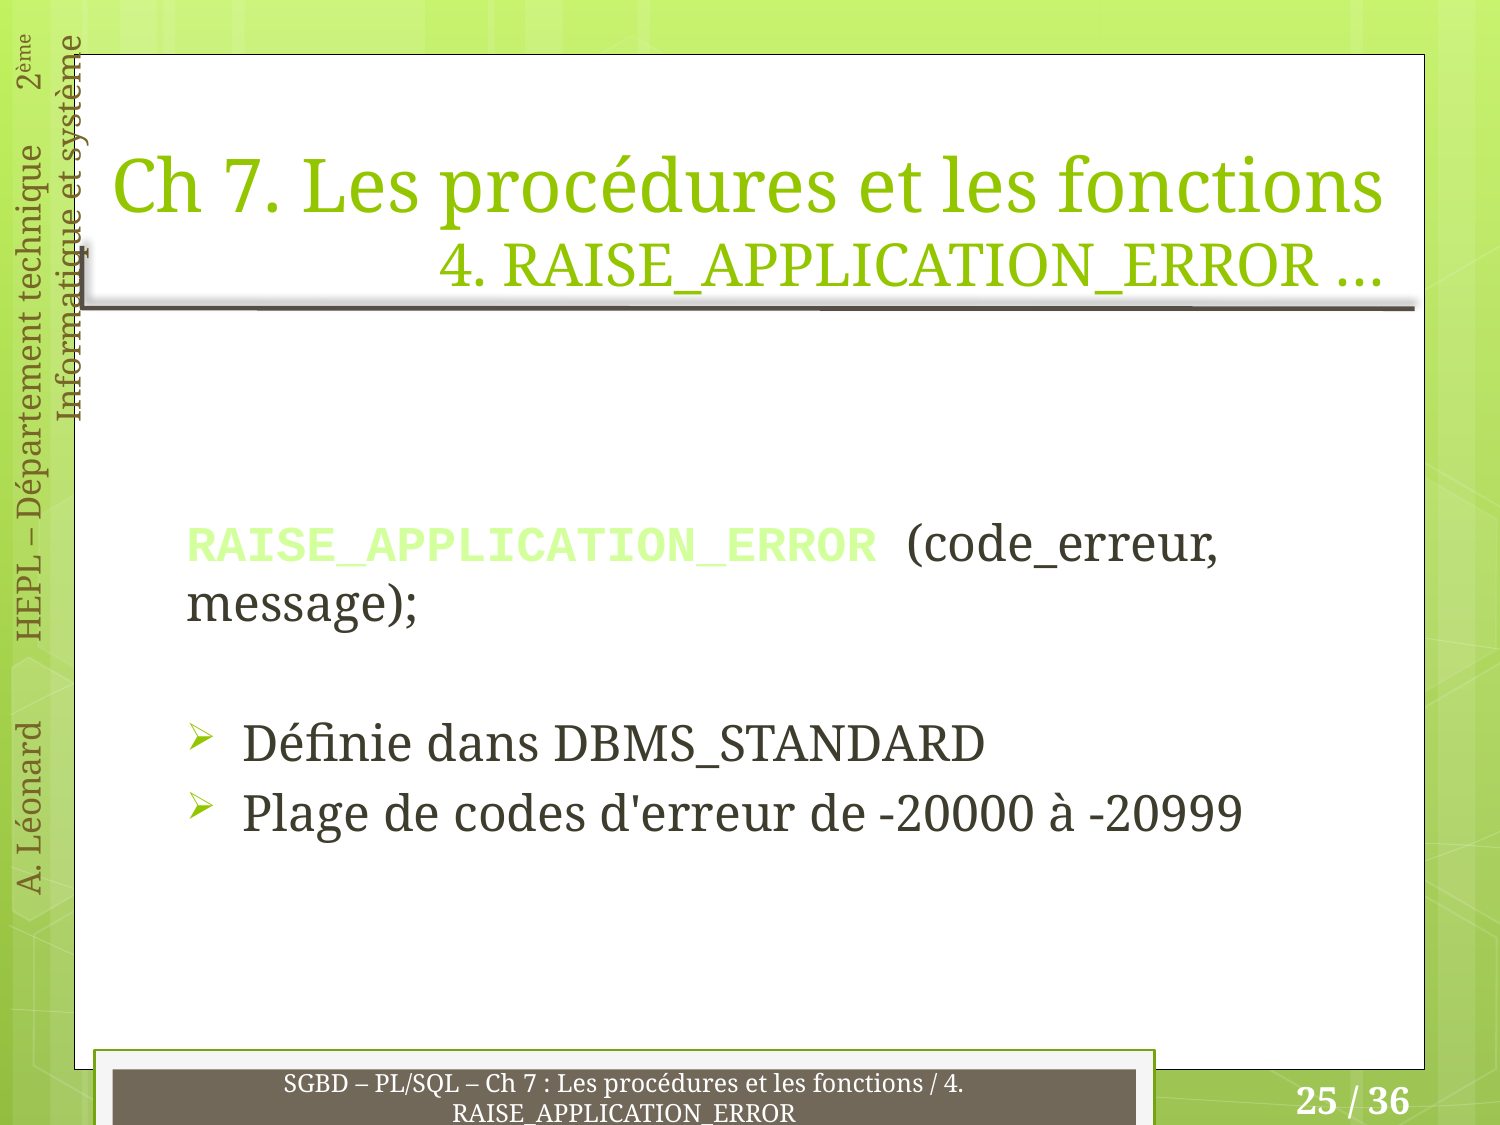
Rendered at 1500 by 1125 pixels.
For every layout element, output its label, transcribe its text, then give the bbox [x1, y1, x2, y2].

title Ch 7. Les procédures et les fonctions 4. RAISE_APPLICATION_ERROR … [88, 118, 1401, 306]
list RAISE_APPLICATION_ERROR (code_erreur, message); Définie dans DBMS_STANDARD Plage de codes d'erreur de -20000 à -20999 [171, 336, 1417, 1016]
footer SGBD – PL/SQL – Ch 7 : Les procédures et les fonctions / 4. RAISE_APPLICATION_ERROR [112, 1067, 1136, 1125]
